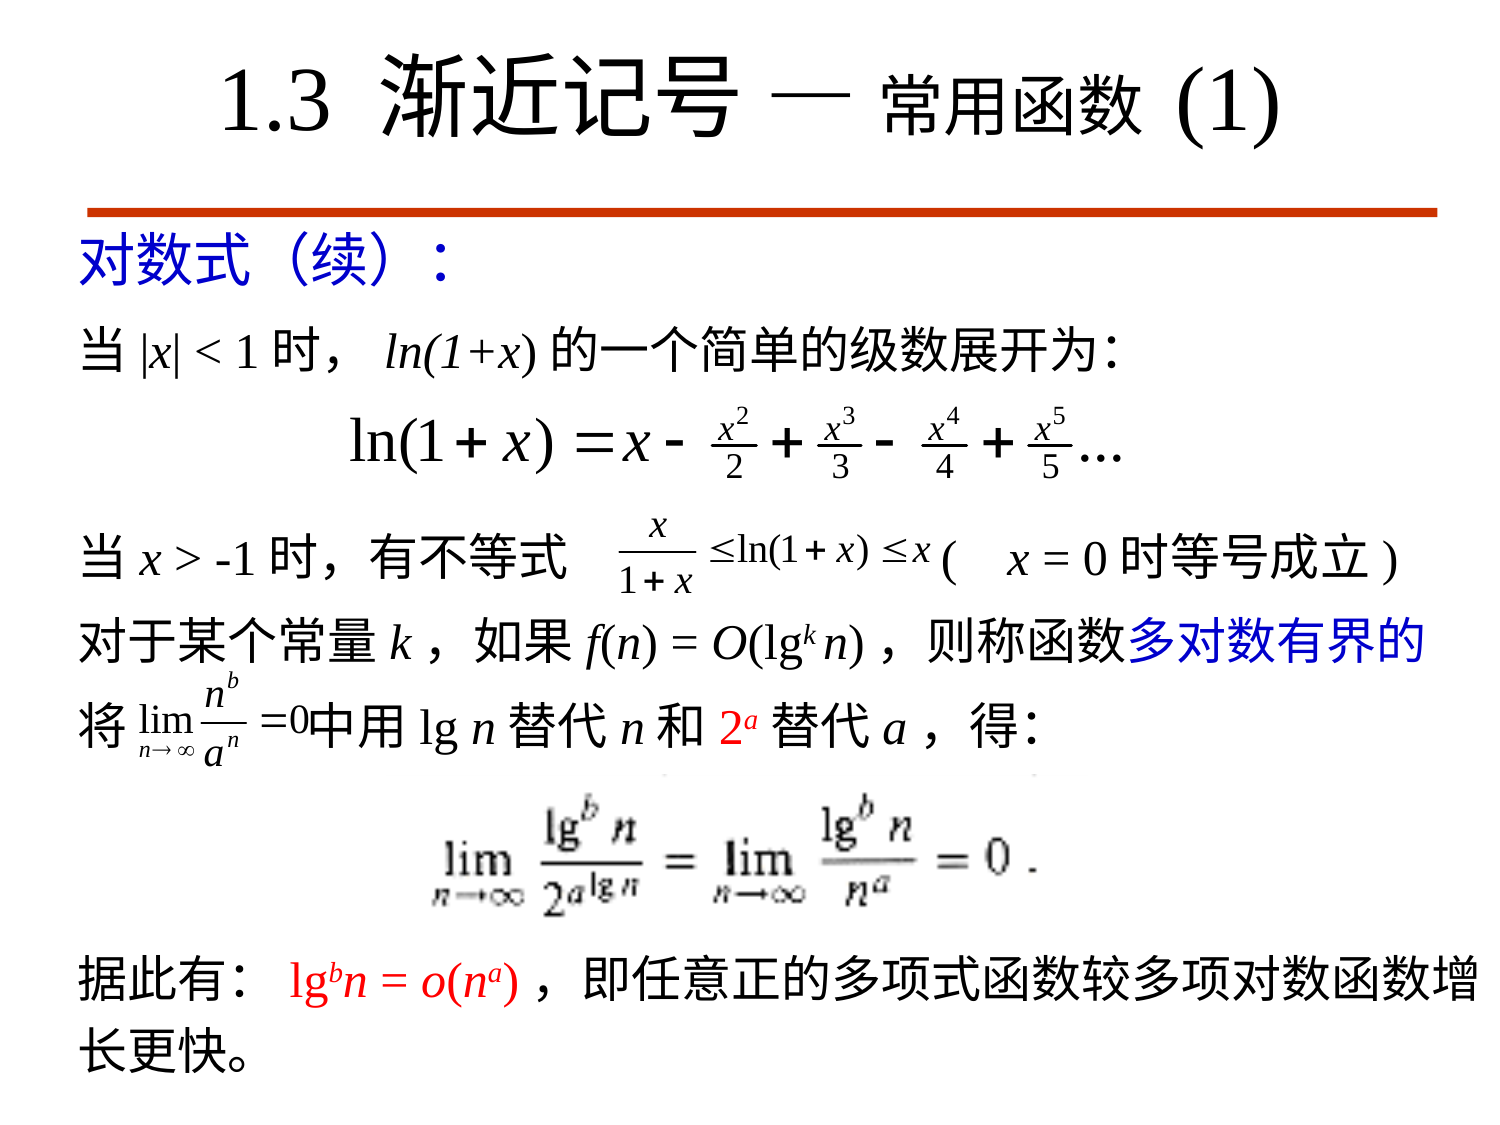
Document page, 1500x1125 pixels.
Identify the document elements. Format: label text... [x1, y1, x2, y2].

picture [386, 774, 1088, 938]
list 对数式（续）： 当|x| < 1时，ln(1+x)的一个简单的级数展开为： 当x > -1时，有不等式 ( x = 0时等号成立) 对于某个常量k，如果f(n) = O(lgk n)，则称函数多对数有界的 将 中用lg n替代n和2a替代a，得： 据此有：lgbn = o(na)，即任意正的多项式函数较多项对数函数增长更快。 [62, 223, 1500, 1088]
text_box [612, 498, 938, 603]
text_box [130, 658, 319, 776]
title 1.3 渐近记号 — 常用函数 (1) [112, 0, 1388, 188]
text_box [341, 393, 1134, 493]
